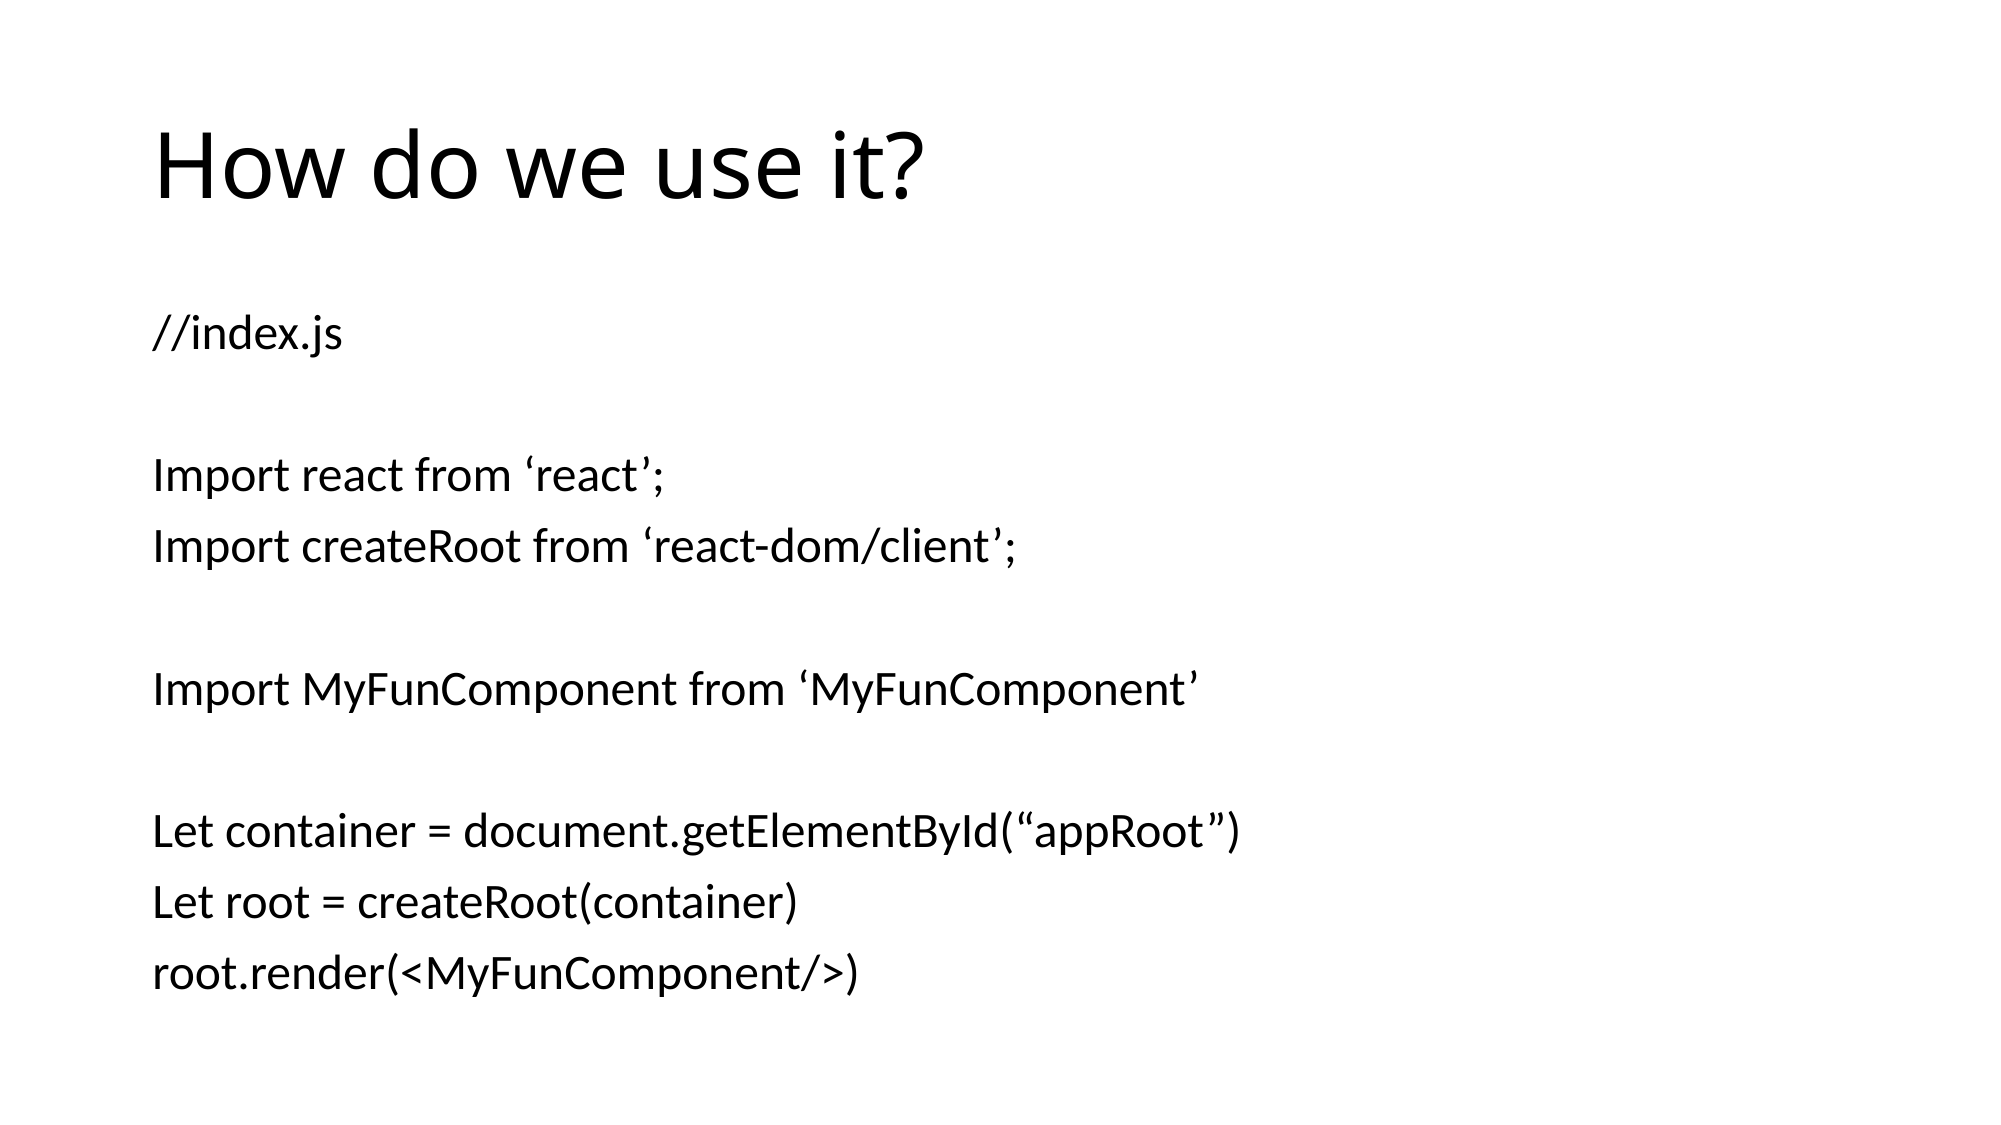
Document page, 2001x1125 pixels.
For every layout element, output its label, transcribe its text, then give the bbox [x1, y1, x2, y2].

title How do we use it? [137, 59, 1863, 278]
list //index.js Import react from ‘react’; Import createRoot from ‘react-dom/client’; Import MyFunComponent from ‘MyFunComponent’ Let container = document.getElementById(“appRoot”) Let root = createRoot(container) root.render(<MyFunComponent/>) [137, 299, 1863, 1014]
